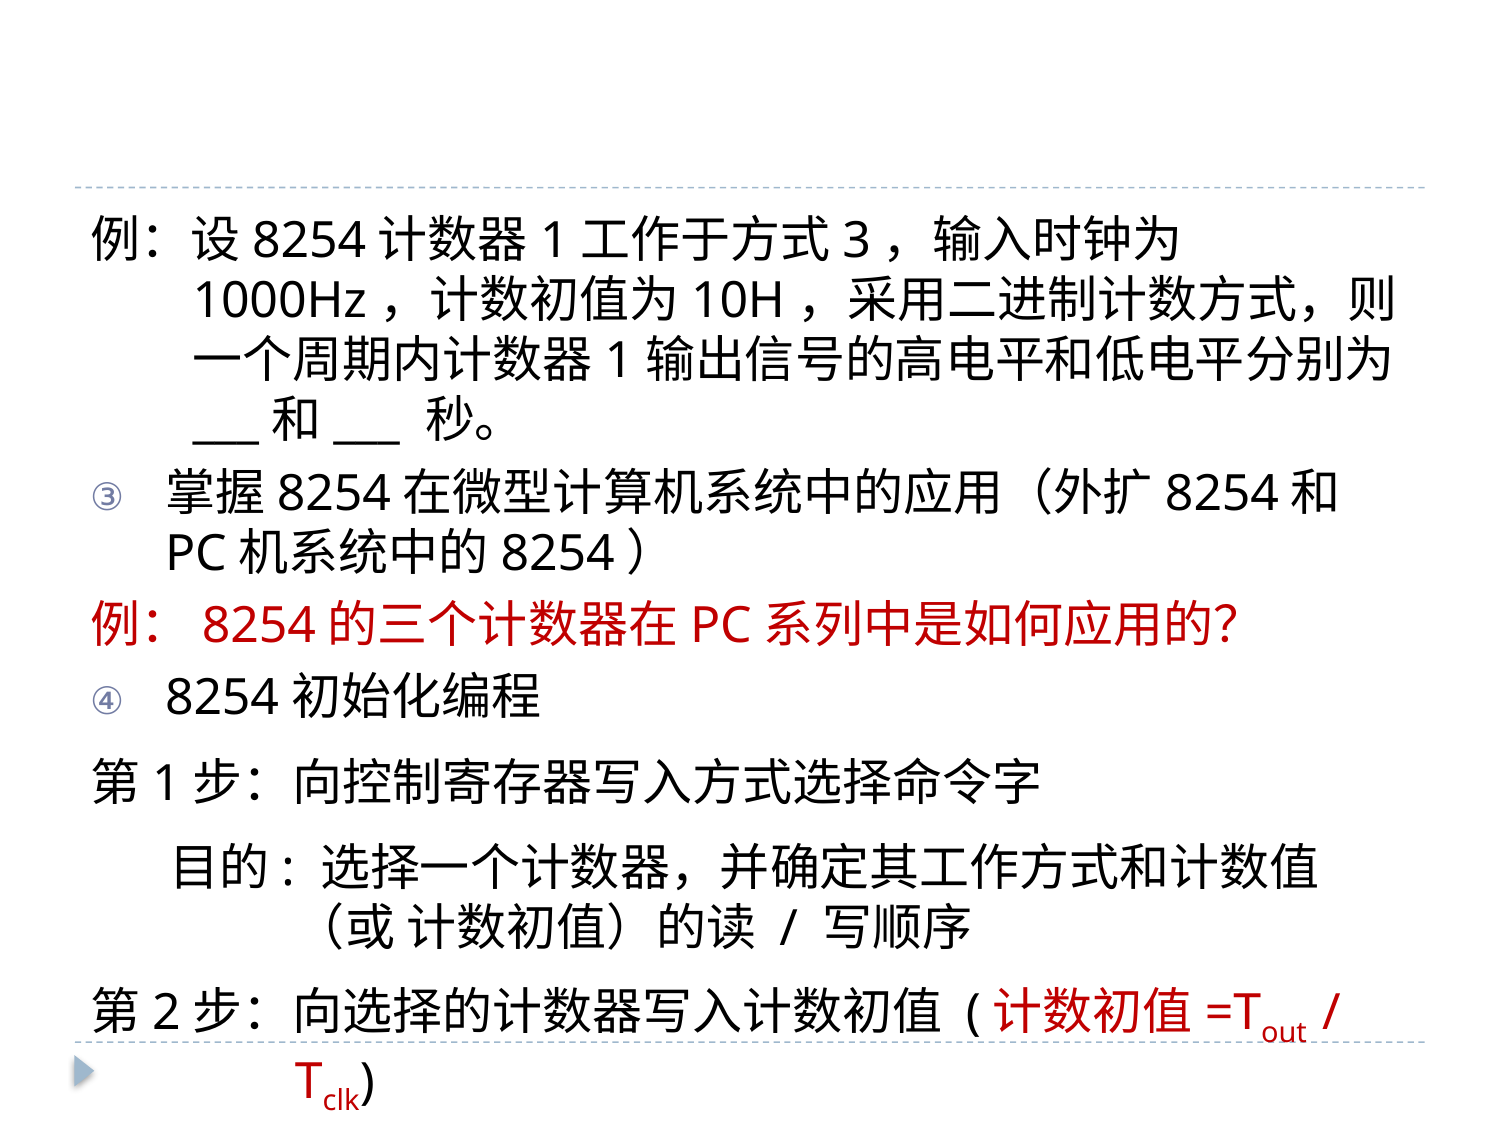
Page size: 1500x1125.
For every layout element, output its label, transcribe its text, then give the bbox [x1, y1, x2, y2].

list 例：设8254计数器1工作于方式3，输入时钟为1000Hz，计数初值为10H，采用二进制计数方式，则一个周期内计数器1输出信号的高电平和低电平分别为 ___和___ 秒。 掌握8254在微型计算机系统中的应用（外扩8254和PC机系统中的8254） 例：8254的三个计数器在PC系列中是如何应用的？ 8254初始化编程 第1步：向控制寄存器写入方式选择命令字 目的: 选择一个计数器，并确定其工作方式和计数值（或 计数初值）的读 / 写顺序 第2步：向选择的计数器写入计数初值 (计数初值=Tout / Tclk) [75, 200, 1425, 1010]
